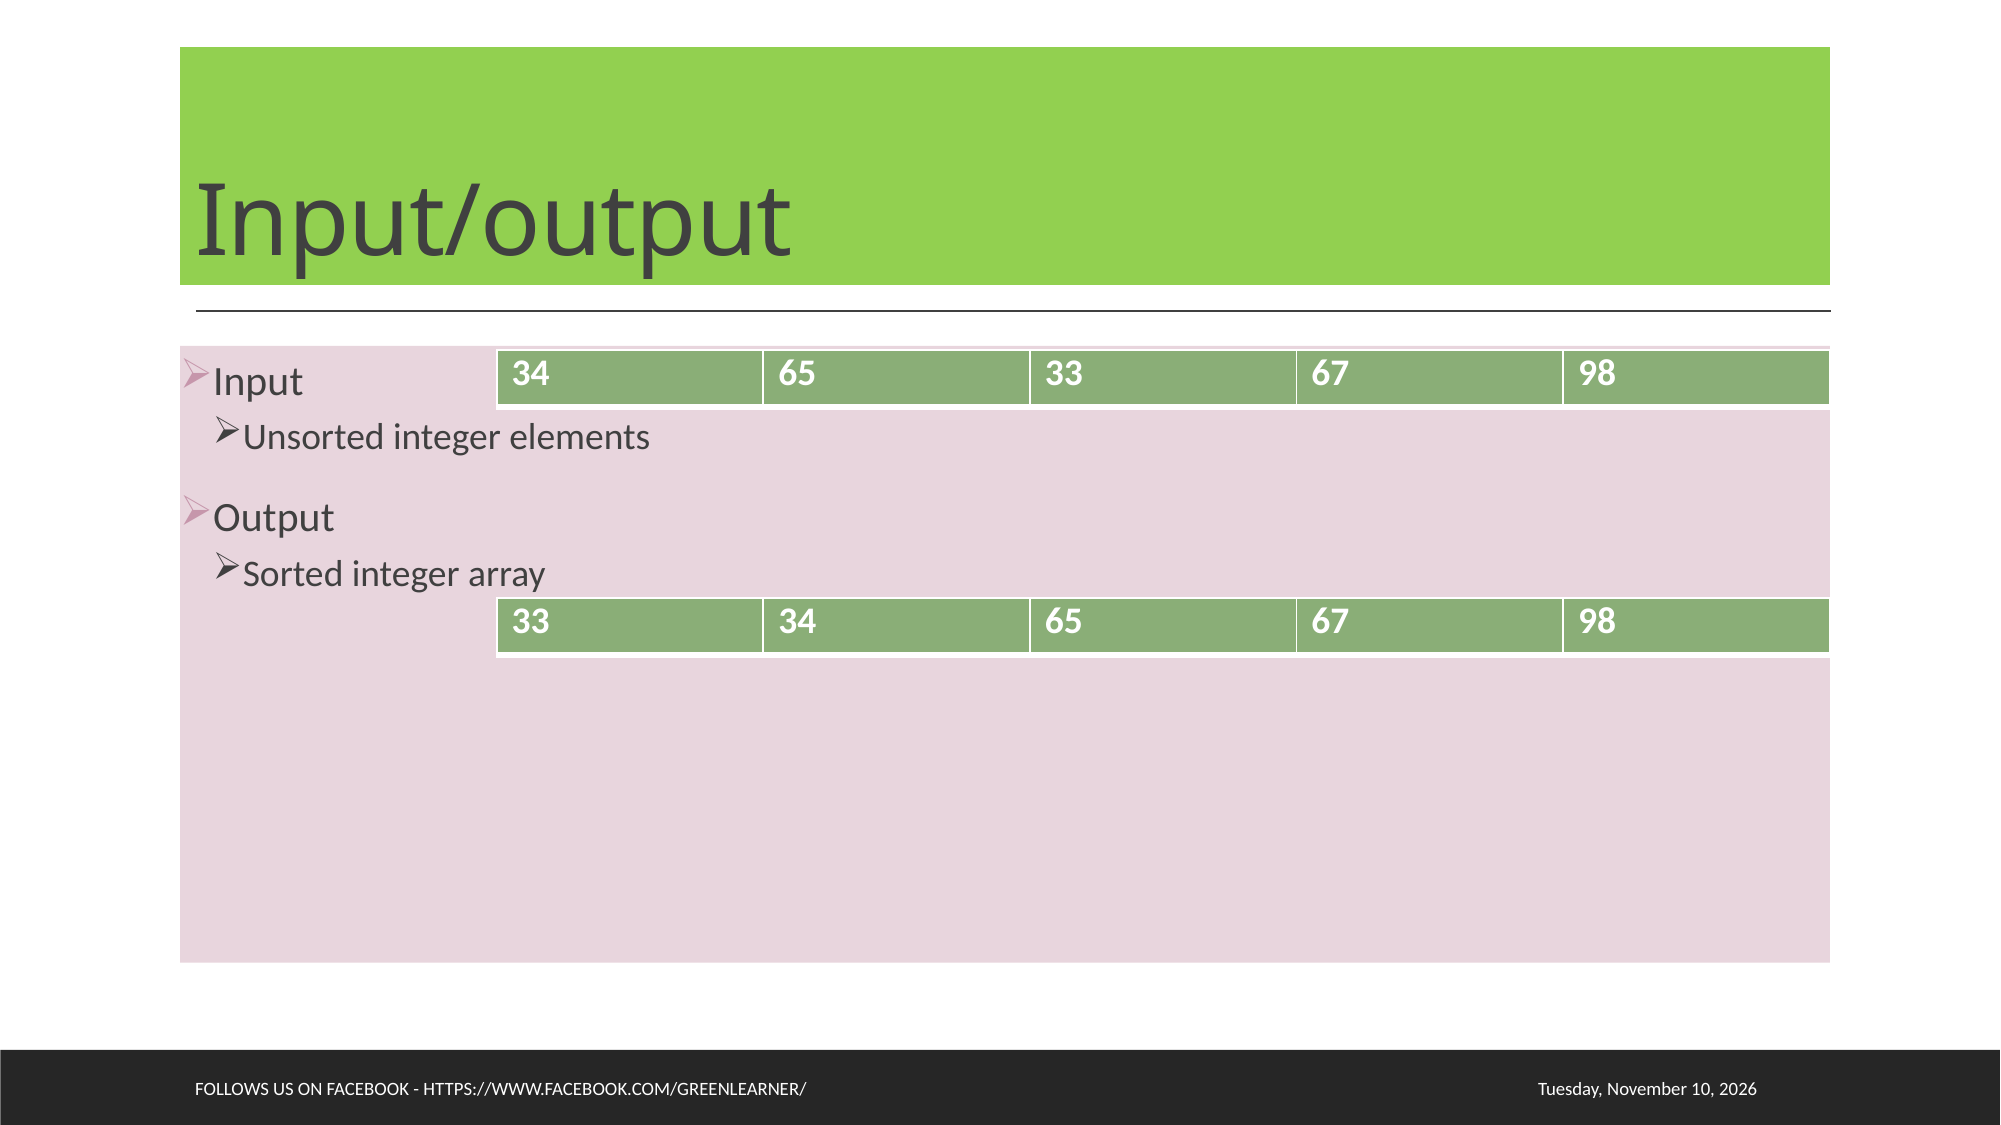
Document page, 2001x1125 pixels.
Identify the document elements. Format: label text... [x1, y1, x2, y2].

table_header 98 [1564, 599, 1829, 652]
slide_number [1348, 1057, 1773, 1118]
table_header 33 [498, 599, 762, 652]
table_header 65 [1031, 599, 1296, 652]
table_header 67 [1297, 351, 1562, 404]
table_header 34 [764, 599, 1029, 652]
table_header 34 [498, 351, 762, 404]
footer Follows us on facebook - https://www.facebook.com/greenlearner/ [180, 1057, 1299, 1118]
list Input Unsorted integer elements Output Sorted integer array [180, 345, 1830, 963]
table_header 98 [1564, 351, 1829, 404]
table_header 67 [1297, 599, 1562, 652]
title Input/output [180, 47, 1830, 285]
table_header 65 [764, 351, 1029, 404]
table_header 33 [1031, 351, 1296, 404]
